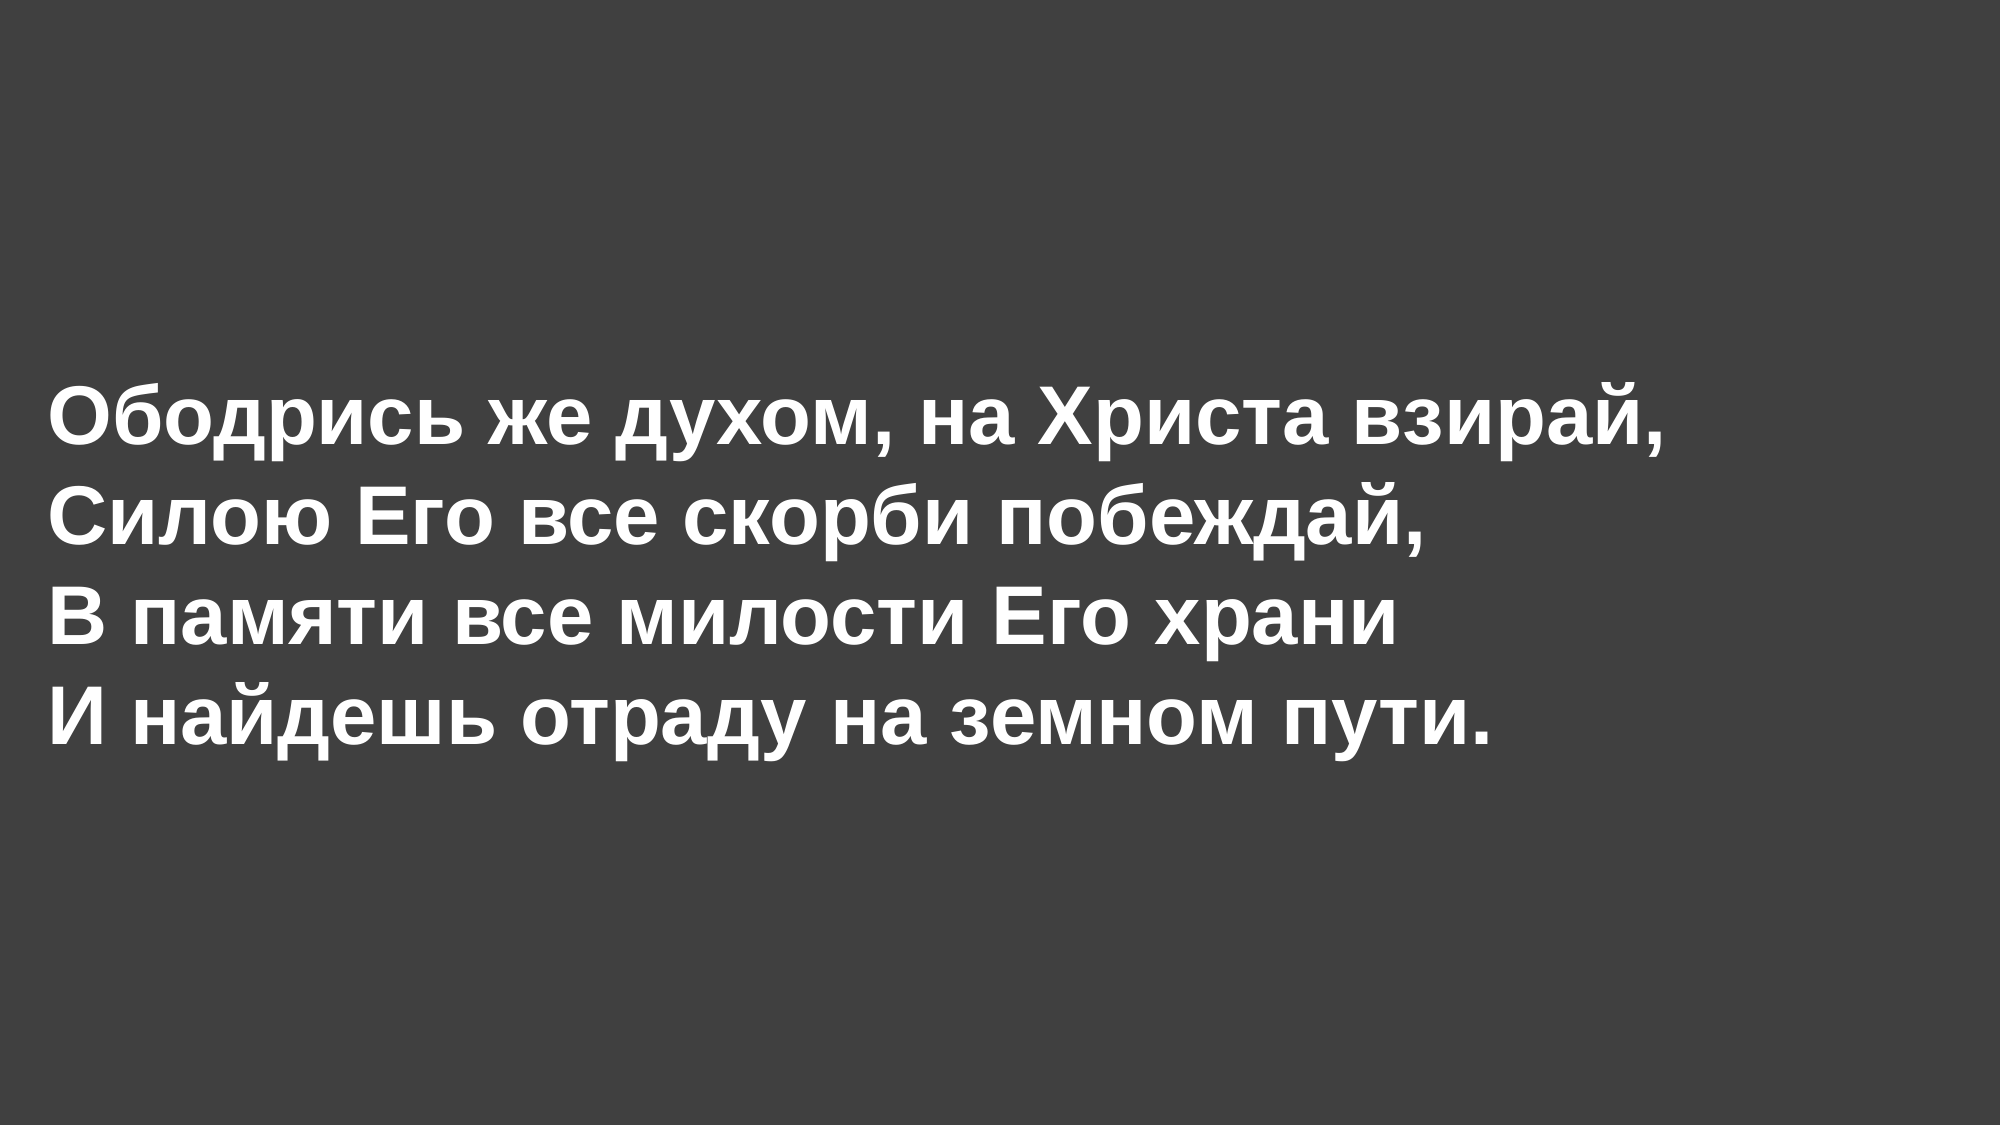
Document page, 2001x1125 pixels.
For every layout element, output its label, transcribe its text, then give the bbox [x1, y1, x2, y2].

text_box Ободрись же духом, на Христа взирай, Силою Его все скорби побеждай, В памяти все милости Его храни И найдешь отраду на земном пути. [32, 113, 2000, 1008]
